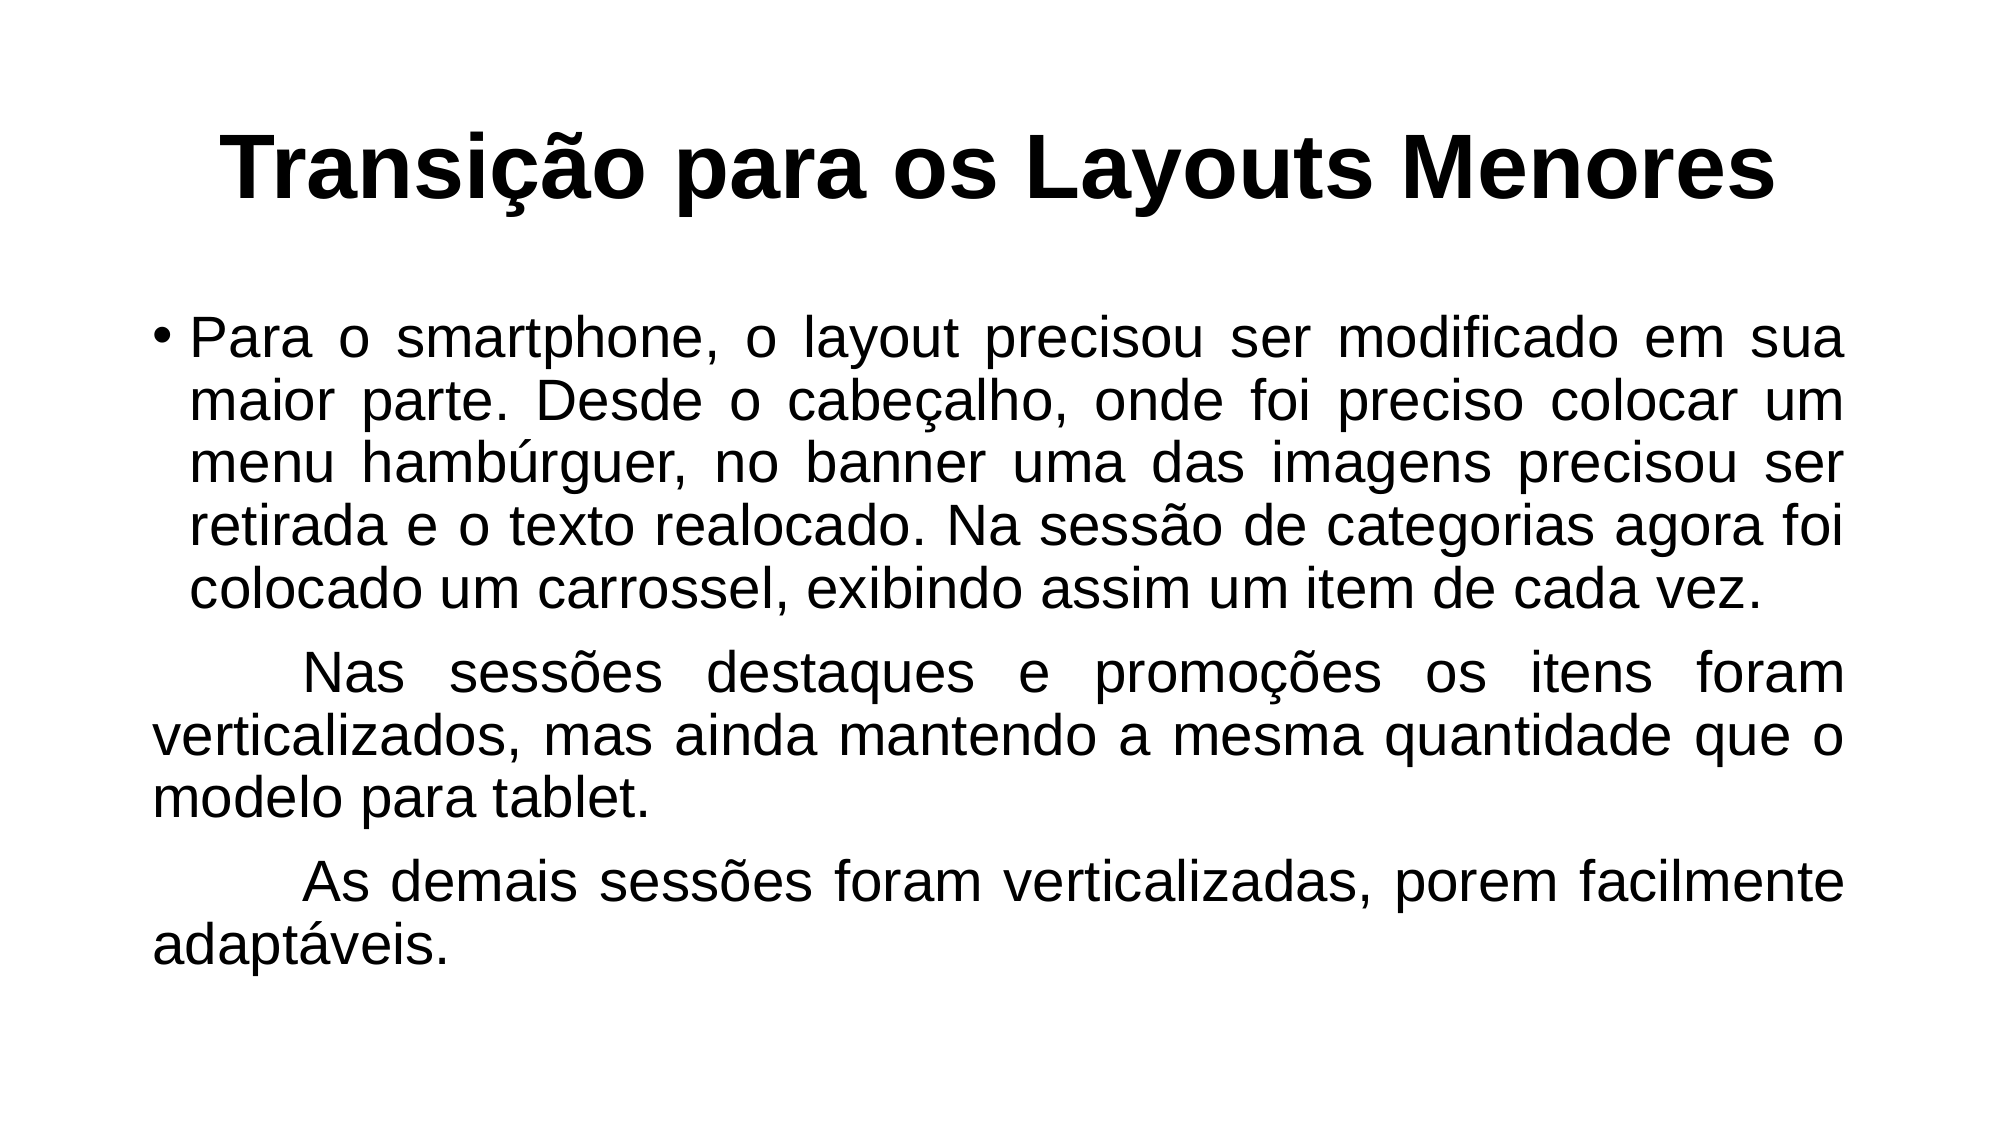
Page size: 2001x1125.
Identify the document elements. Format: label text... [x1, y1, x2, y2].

title Transição para os Layouts Menores [137, 59, 1863, 278]
list Para o smartphone, o layout precisou ser modificado em sua maior parte. Desde o cabeçalho, onde foi preciso colocar um menu hambúrguer, no banner uma das imagens precisou ser retirada e o texto realocado. Na sessão de categorias agora foi colocado um carrossel, exibindo assim um item de cada vez. Nas sessões destaques e promoções os itens foram verticalizados, mas ainda mantendo a mesma quantidade que o modelo para tablet. As demais sessões foram verticalizadas, porem facilmente adaptáveis. [137, 299, 1863, 1014]
